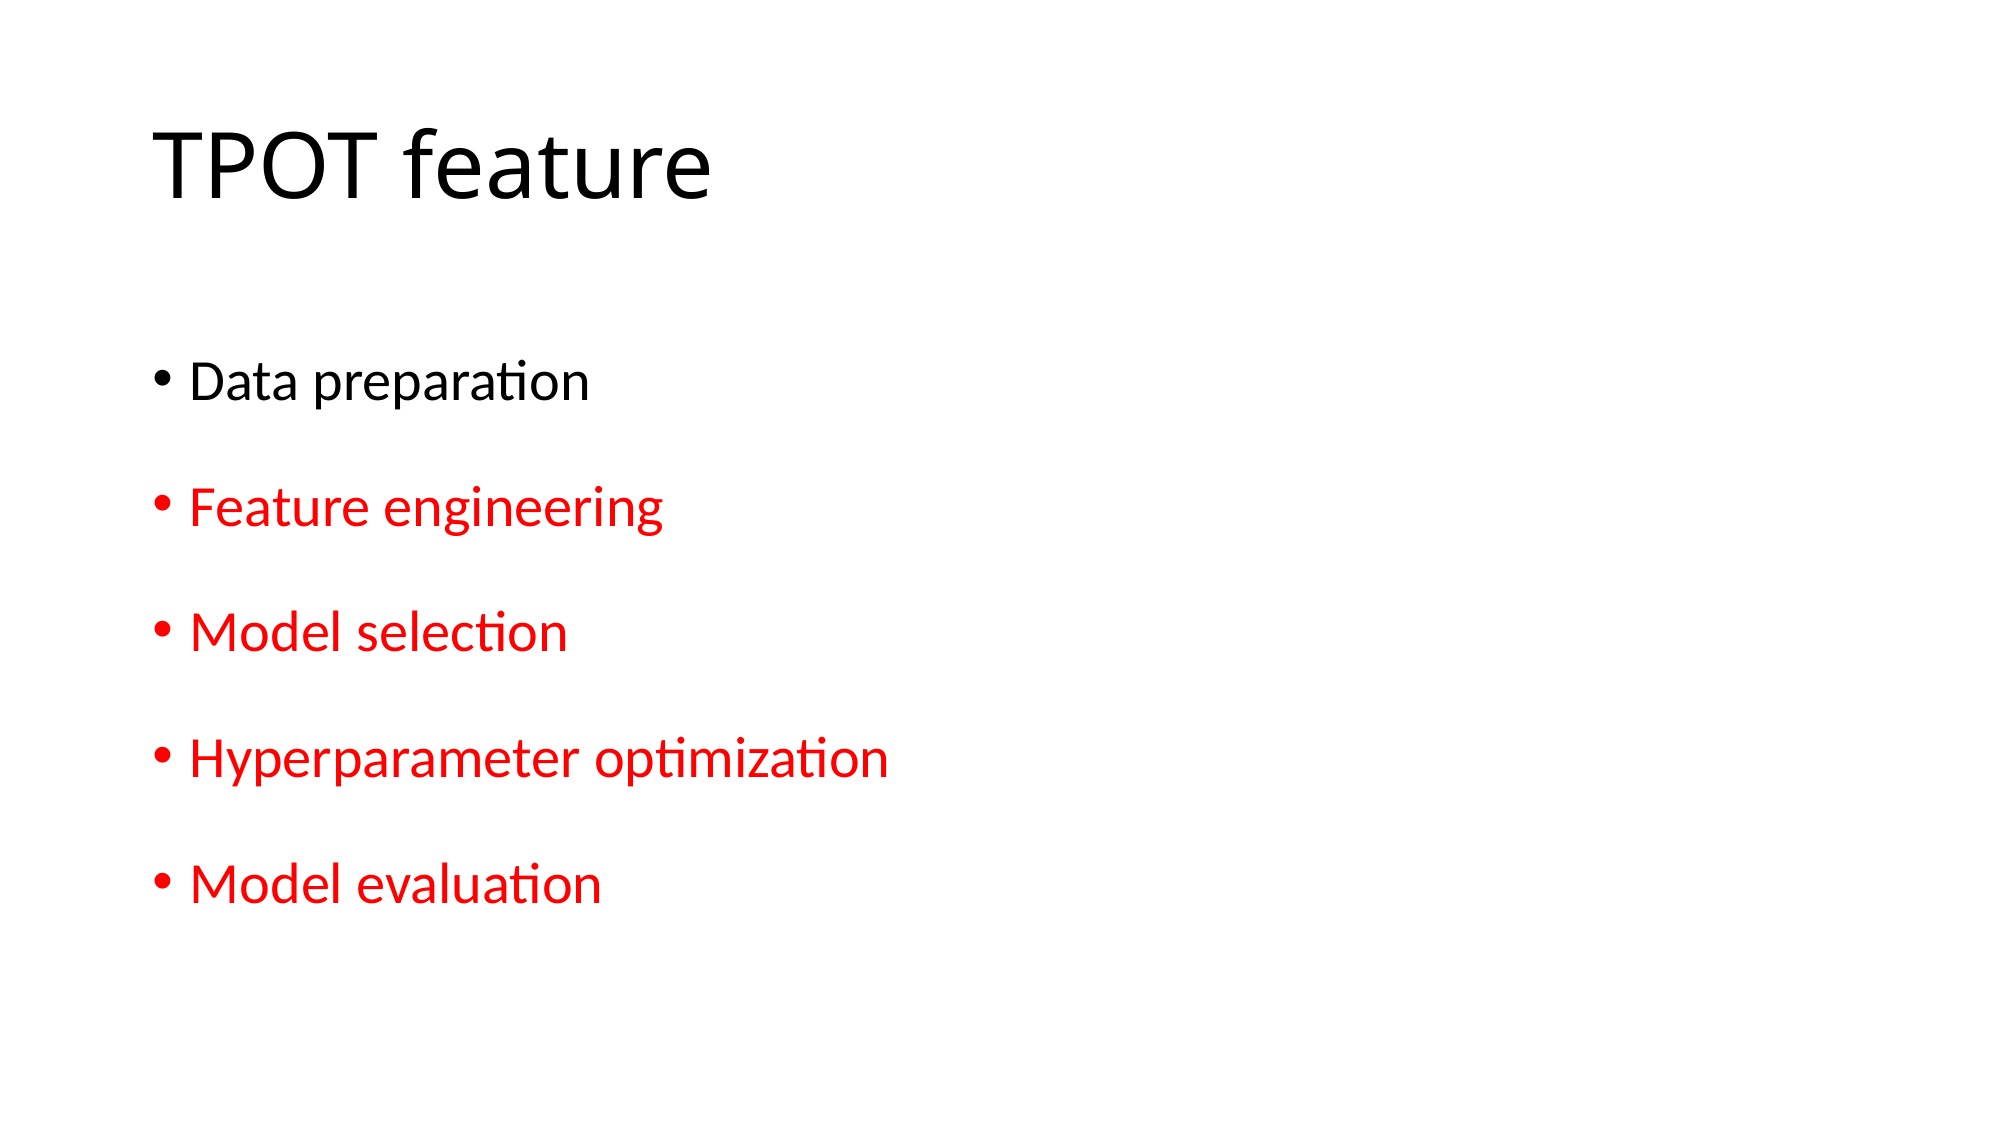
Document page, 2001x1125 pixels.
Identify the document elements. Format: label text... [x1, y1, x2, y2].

title TPOT feature [137, 59, 1863, 278]
list Data preparation Feature engineering Model selection Hyperparameter optimization Model evaluation [137, 299, 1863, 1014]
